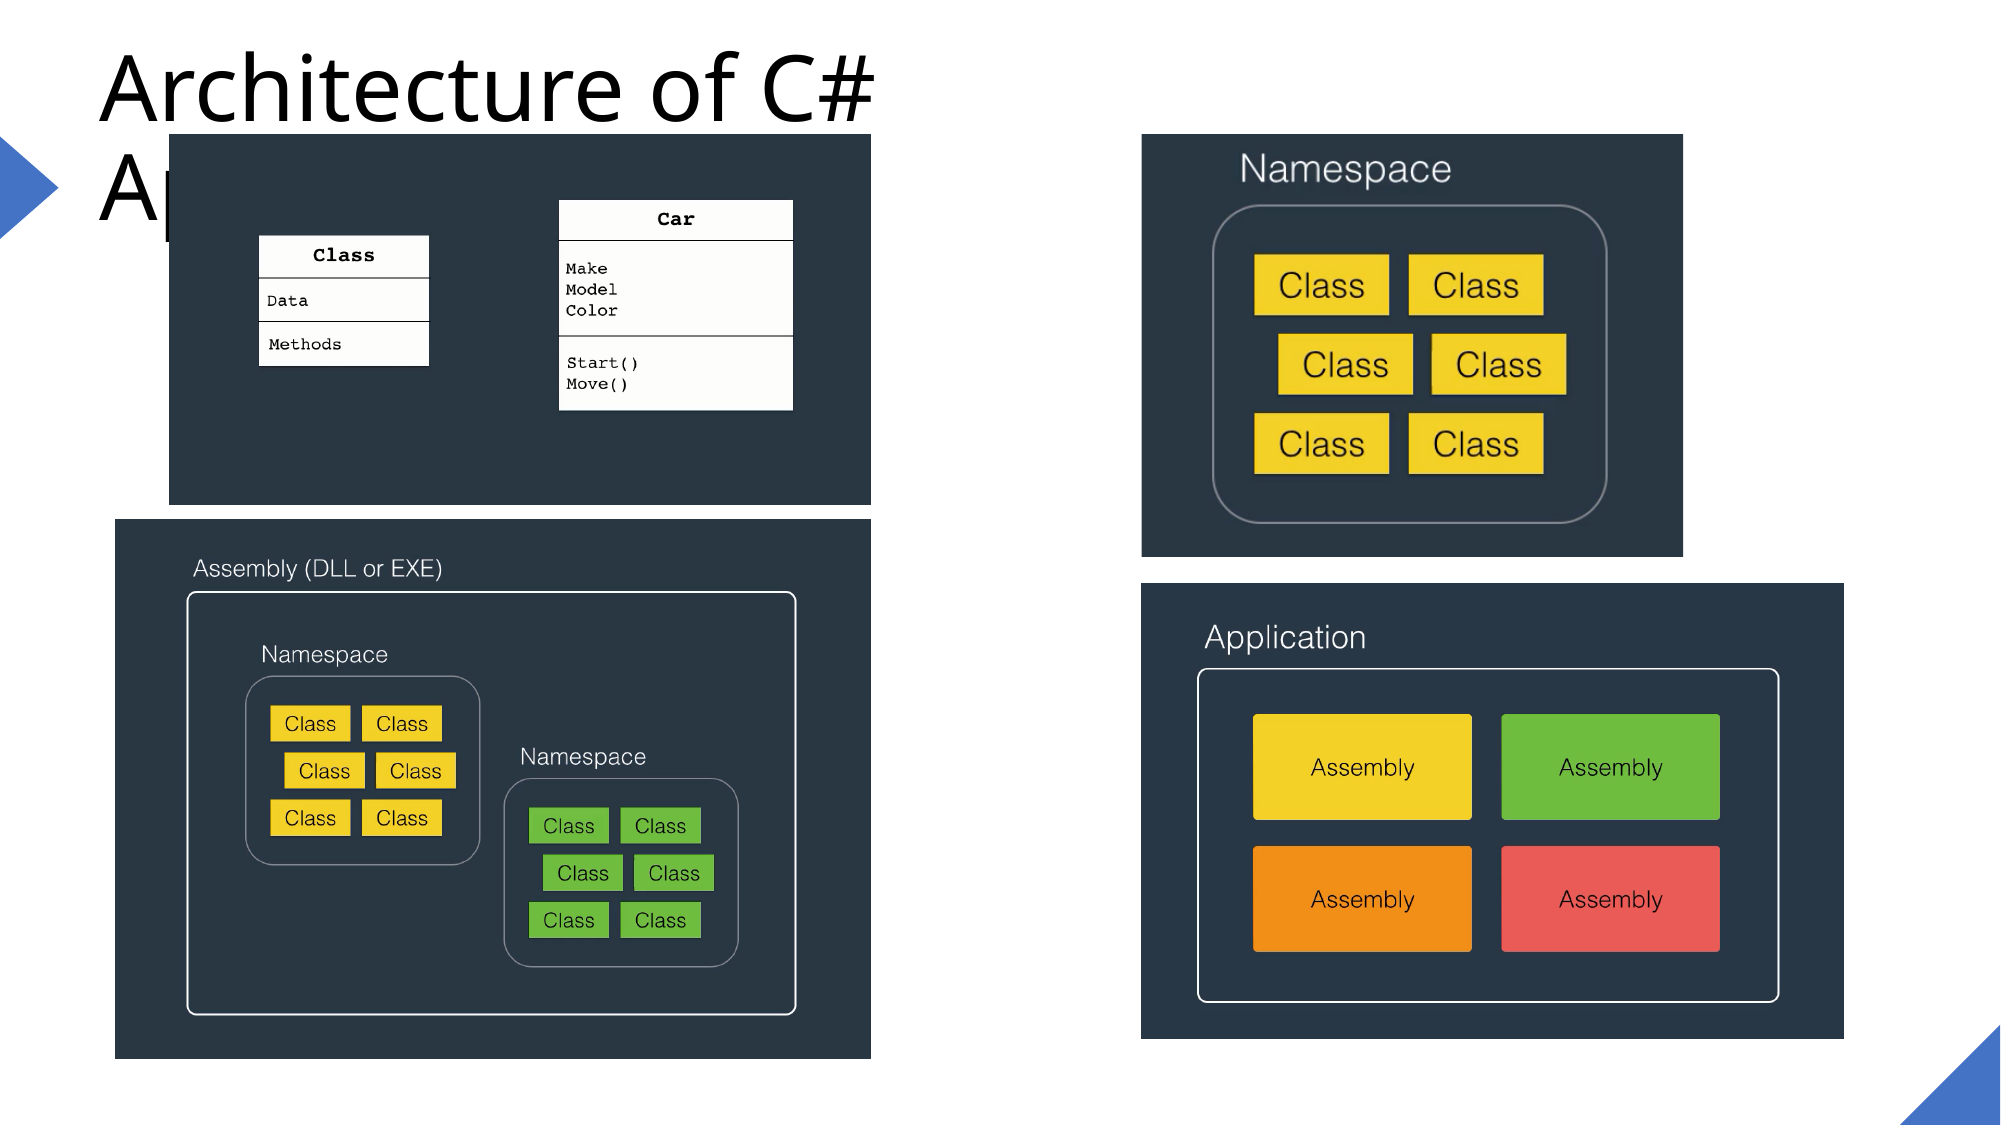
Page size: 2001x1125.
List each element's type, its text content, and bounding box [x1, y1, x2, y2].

picture [168, 134, 871, 505]
picture [1141, 583, 1844, 1039]
title Architecture of C# Application [99, 42, 1381, 161]
picture [1141, 134, 1684, 557]
picture [115, 519, 871, 1059]
